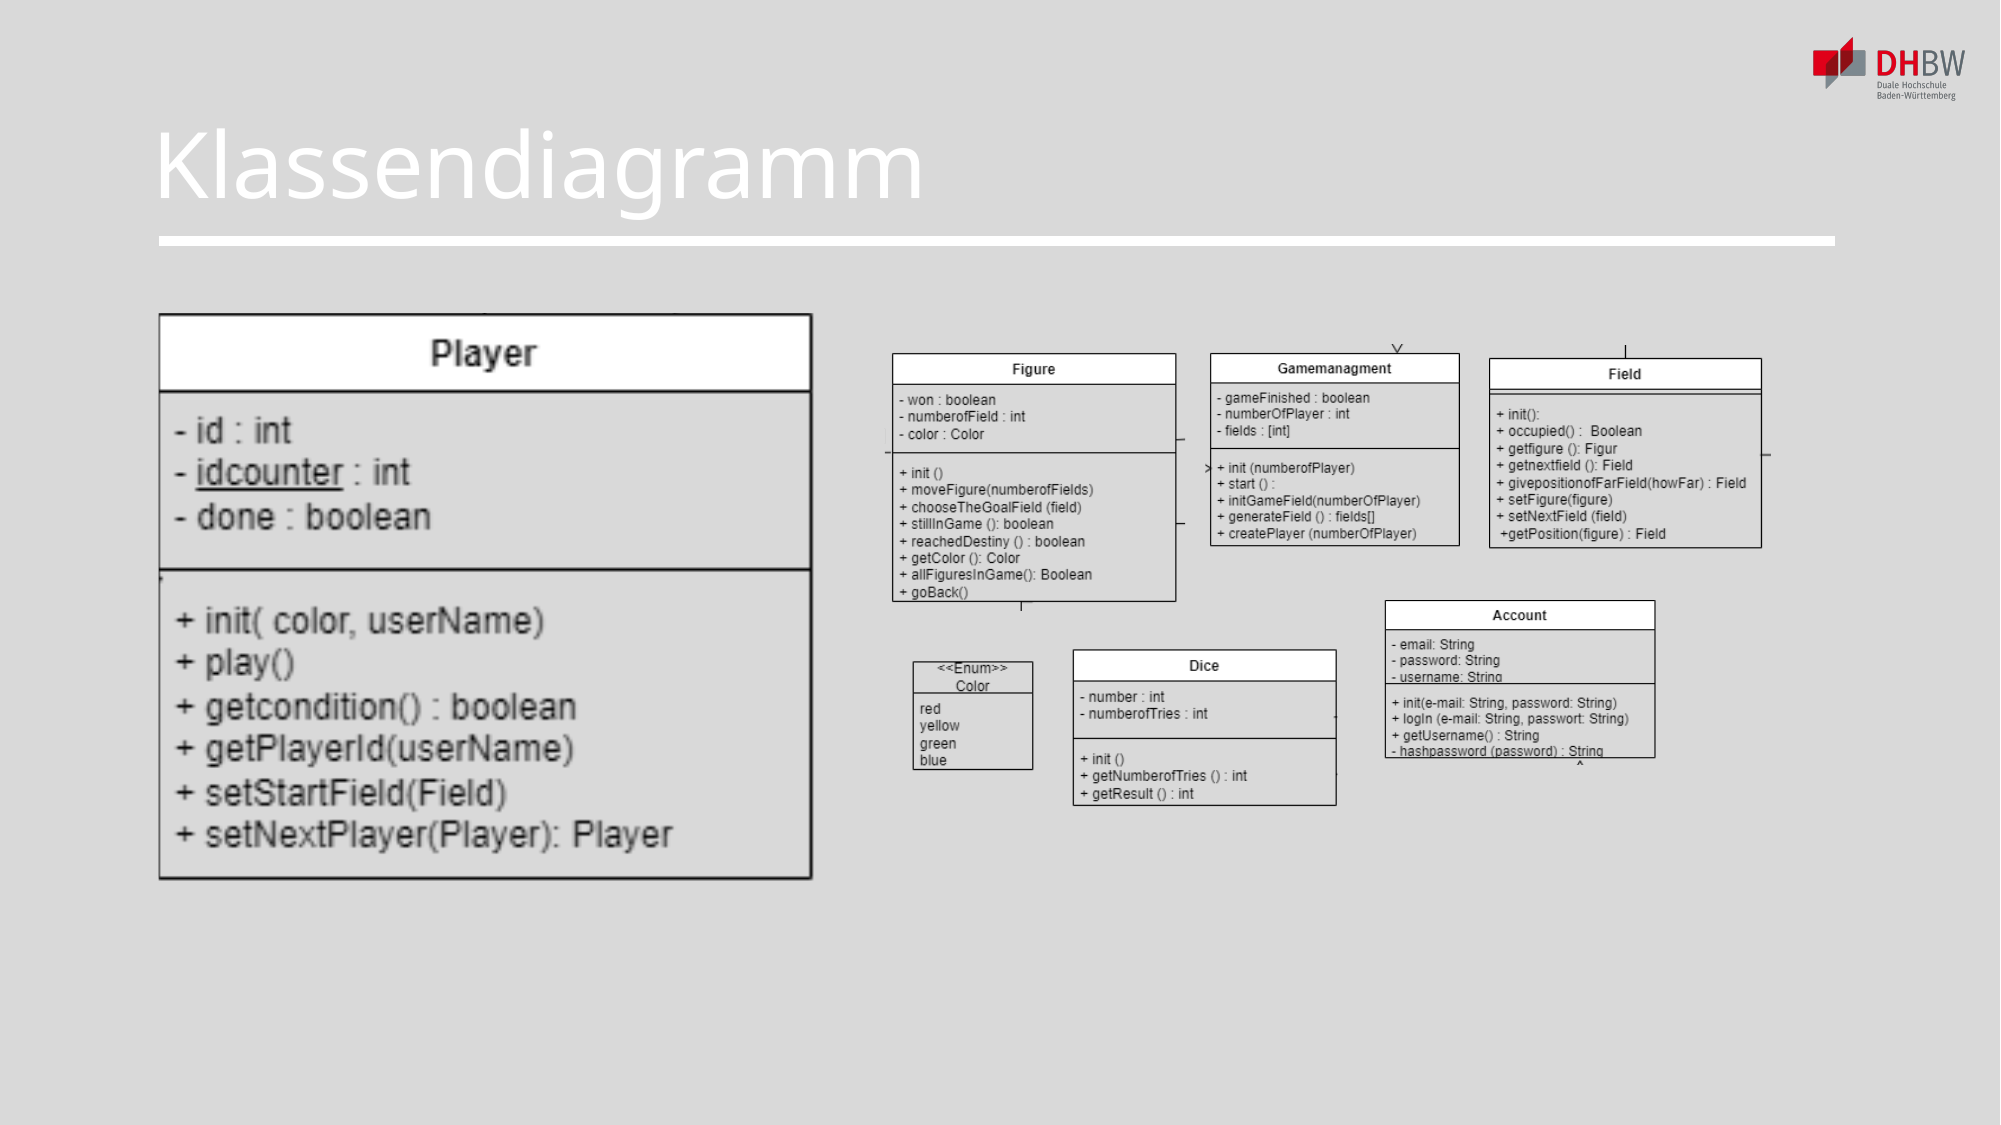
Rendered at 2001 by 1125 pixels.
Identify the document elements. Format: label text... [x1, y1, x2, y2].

picture [1813, 37, 1965, 101]
picture [1485, 345, 1771, 573]
picture [884, 345, 1338, 815]
picture [1205, 343, 1466, 561]
picture [158, 313, 820, 884]
picture [1375, 590, 1662, 765]
title Klassendiagramm [137, 59, 1863, 278]
